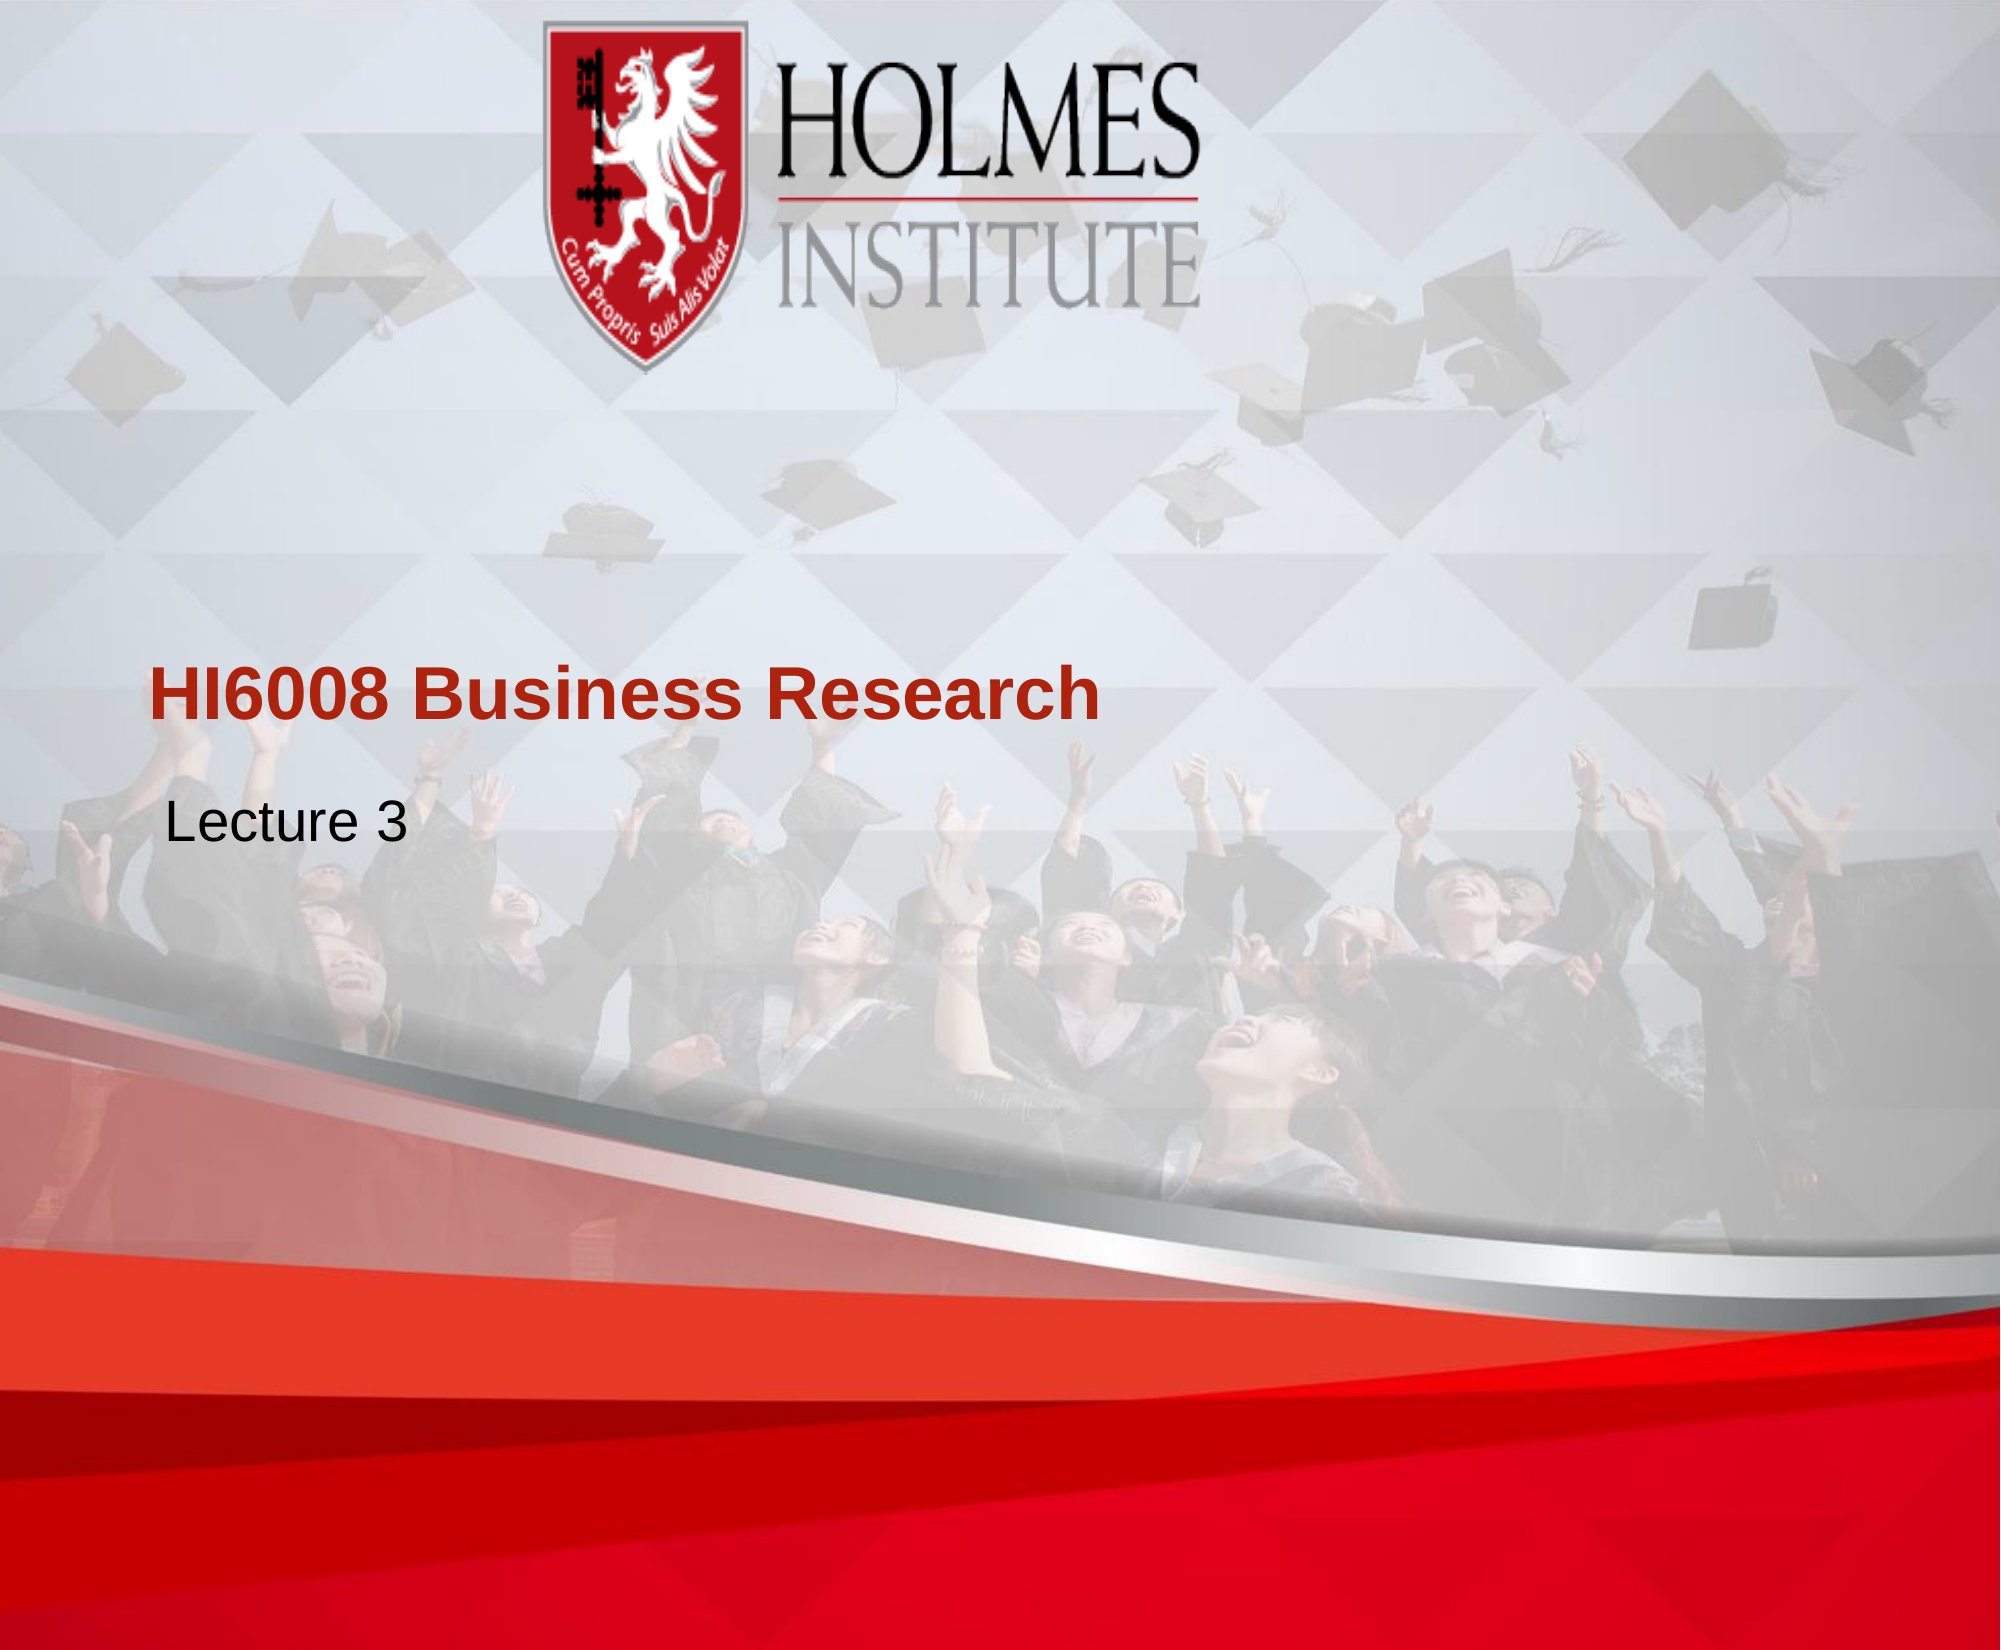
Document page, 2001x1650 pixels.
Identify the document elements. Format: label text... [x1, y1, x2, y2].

picture [0, 0, 2000, 1650]
title HI6008 Business Research [146, 642, 1106, 920]
